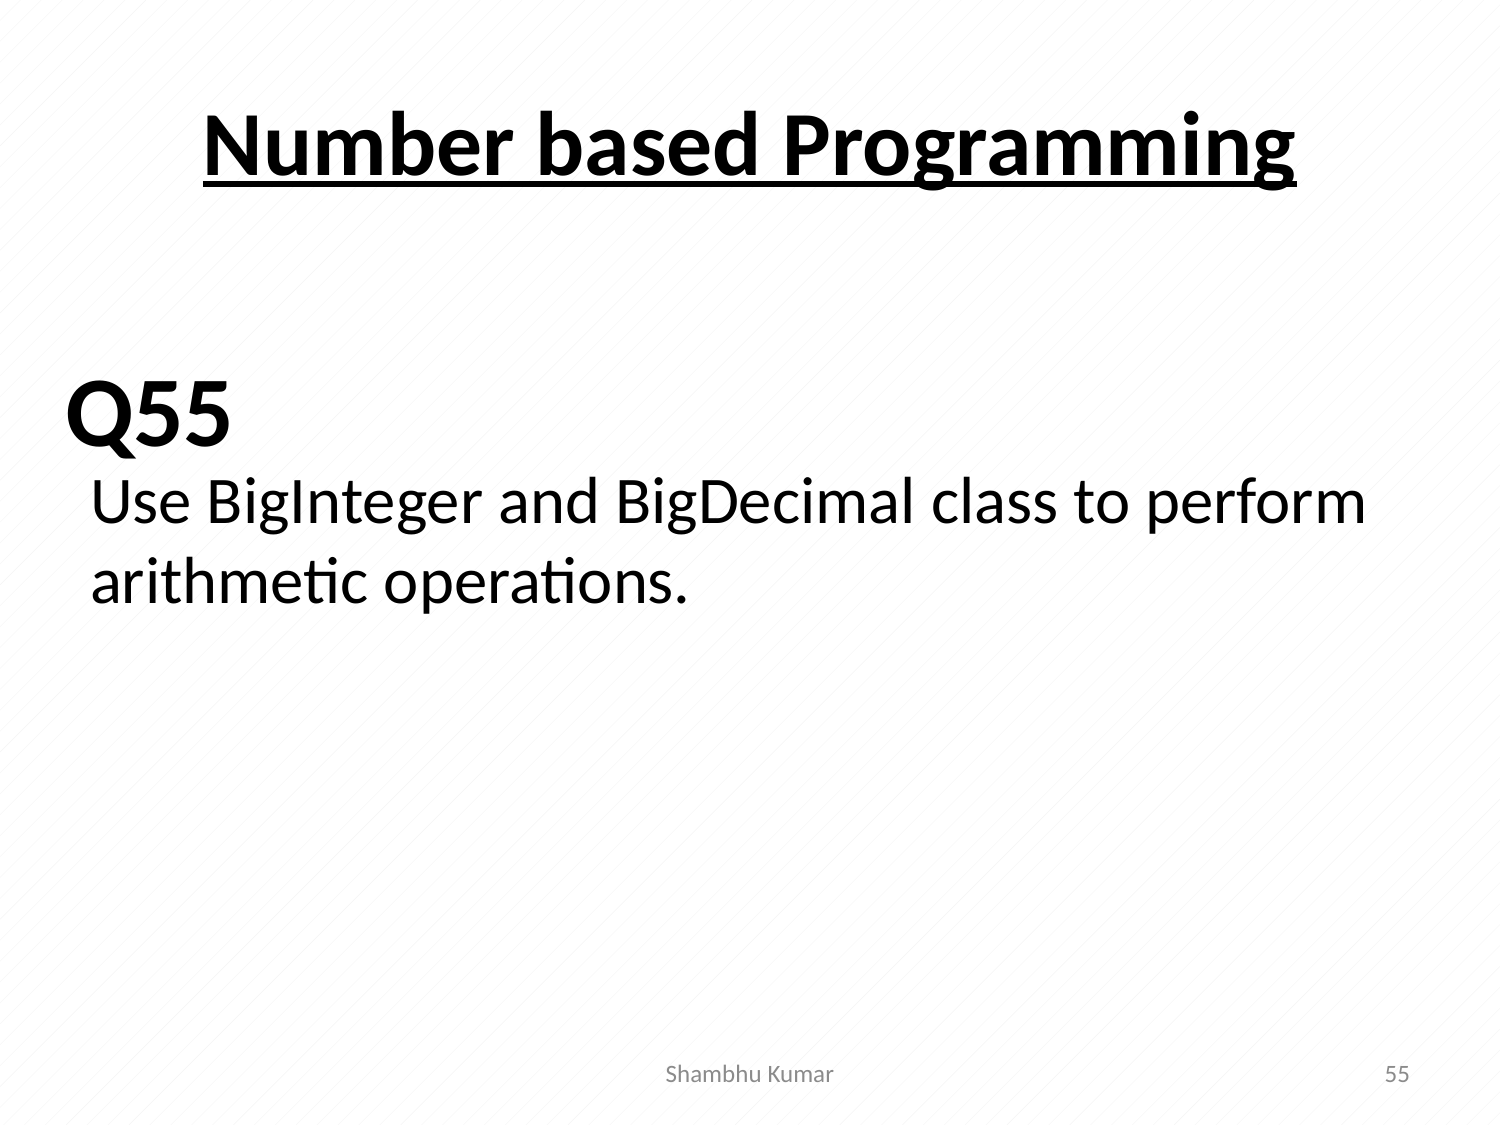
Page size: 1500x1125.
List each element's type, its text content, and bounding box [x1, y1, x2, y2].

slide_number 55 [1074, 1042, 1425, 1103]
text_box Q55 [37, 337, 250, 475]
footer Shambhu Kumar [512, 1042, 988, 1103]
list Use BigInteger and BigDecimal class to perform arithmetic operations. [75, 262, 1425, 1005]
title Number based Programming [75, 45, 1425, 233]
